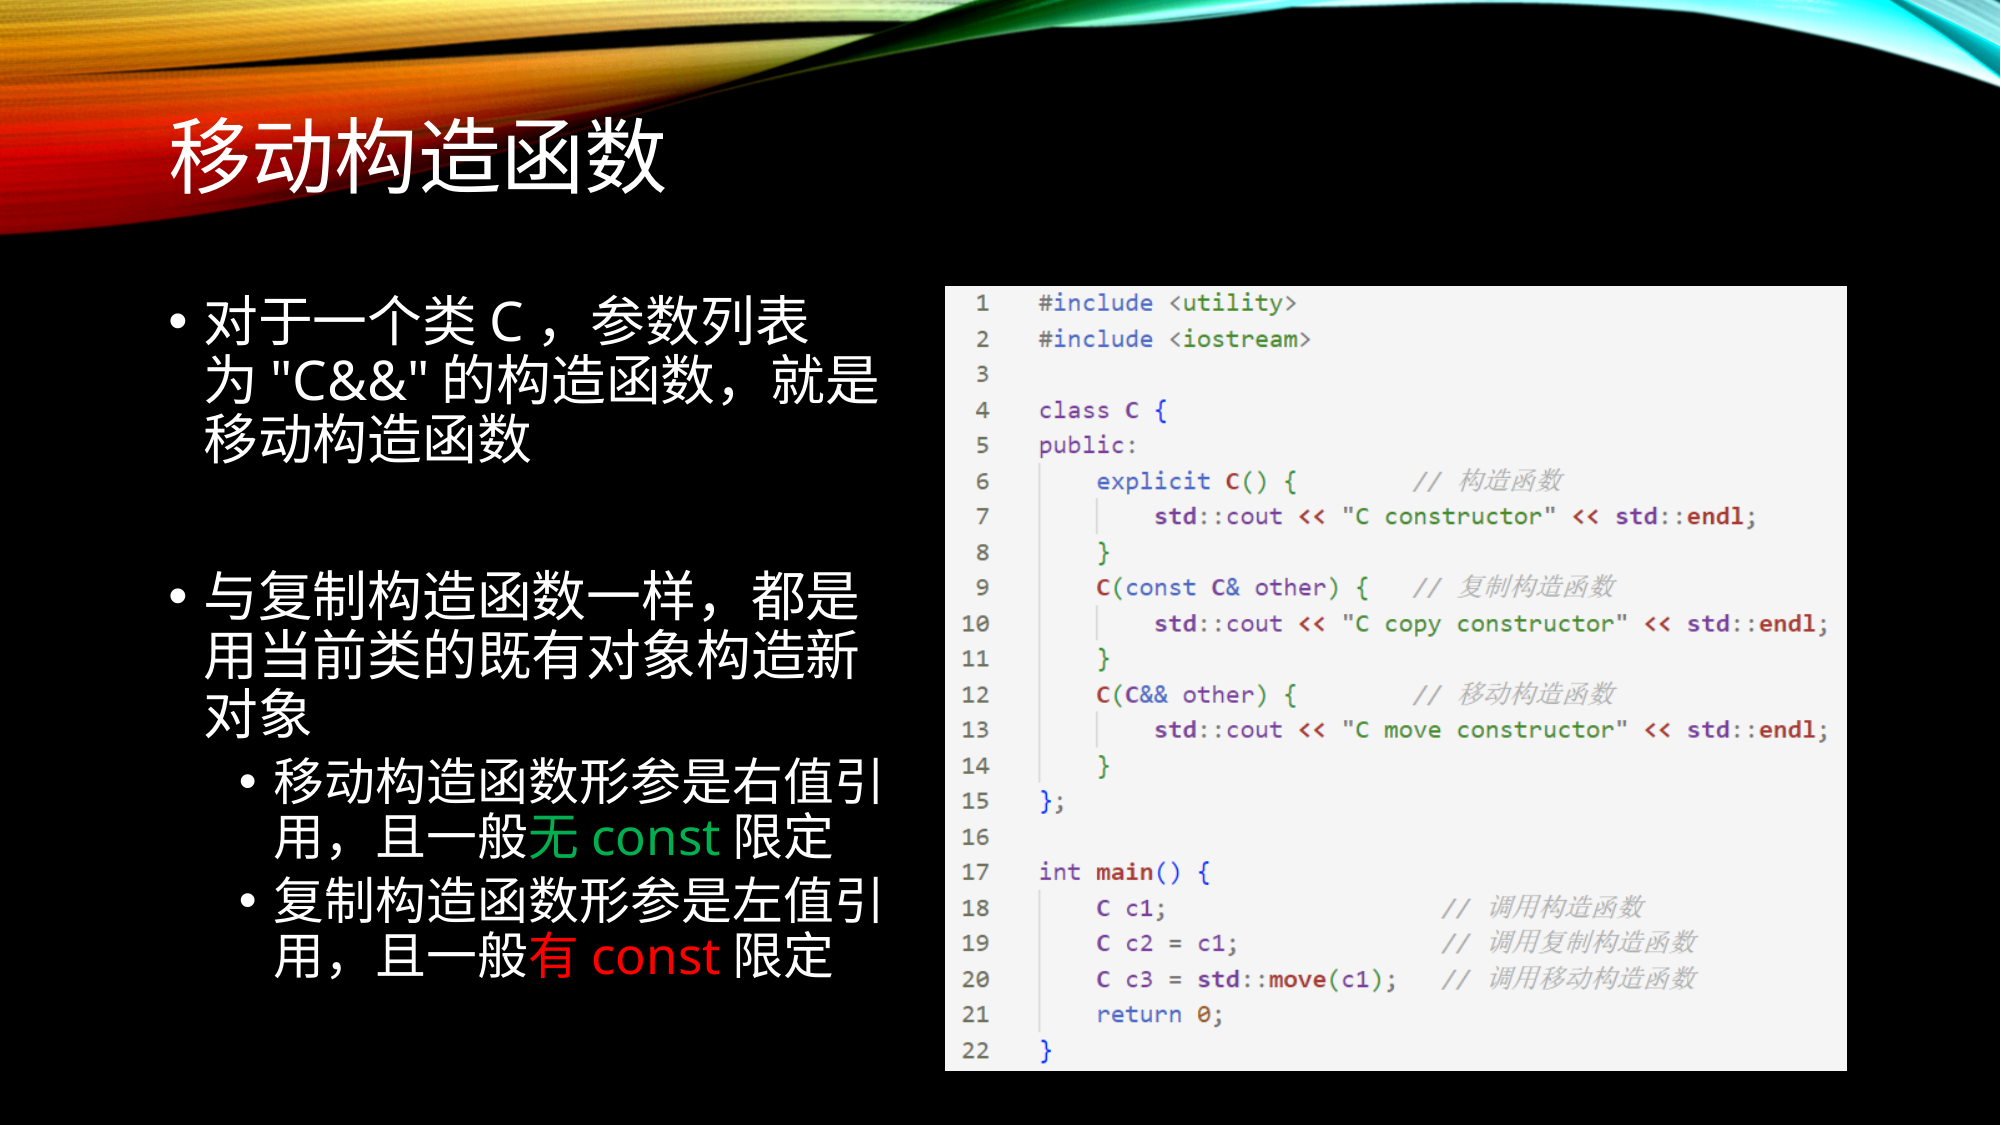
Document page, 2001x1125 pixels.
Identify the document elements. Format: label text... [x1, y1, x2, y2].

text_box 对于一个类C，参数列表为"C&&"的构造函数，就是移动构造函数 与复制构造函数一样，都是用当前类的既有对象构造新对象 移动构造函数形参是右值引用，且一般无const限定 复制构造函数形参是左值引用，且一般有const限定 [153, 286, 927, 1071]
picture [945, 286, 1847, 1071]
picture [0, 0, 2000, 237]
title 移动构造函数 [153, 54, 1847, 267]
